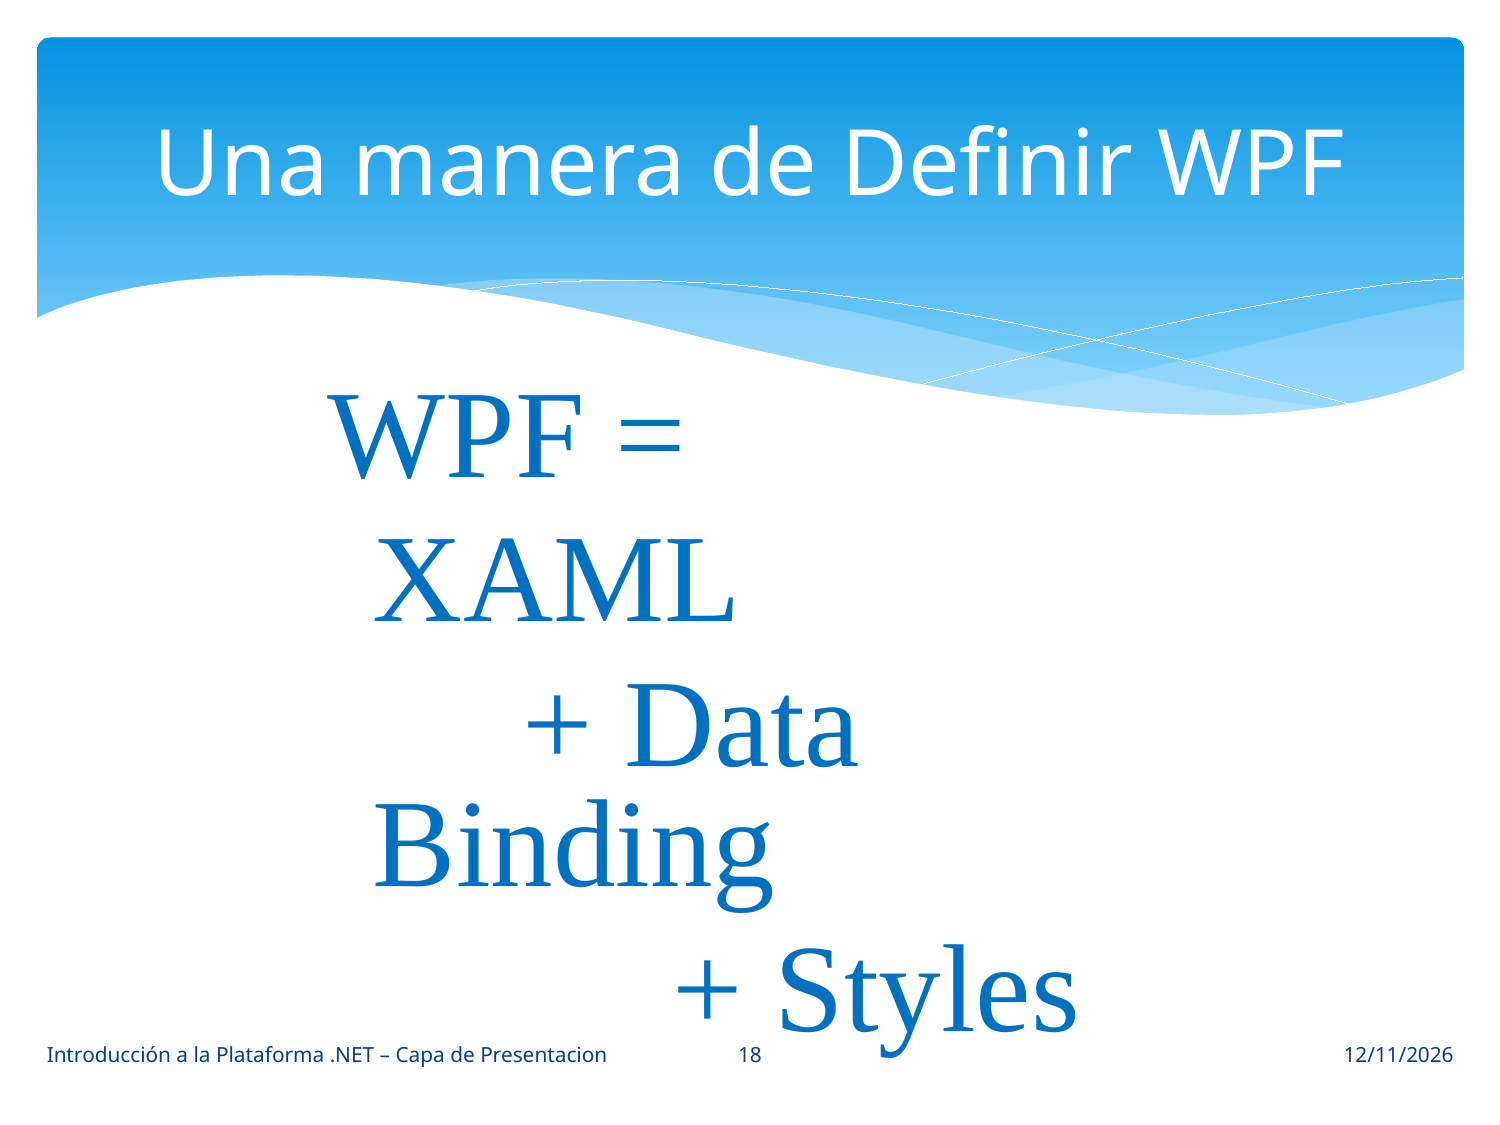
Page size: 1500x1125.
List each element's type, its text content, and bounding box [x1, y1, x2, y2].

title Una manera de Definir WPF [75, 55, 1425, 261]
footer Introducción a la Plataforma .NET – Capa de Presentacion [31, 1025, 653, 1086]
slide_number 18 [654, 1025, 846, 1086]
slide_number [847, 1025, 1469, 1086]
list WPF = XAML + Data Binding + Styles [312, 373, 1294, 988]
